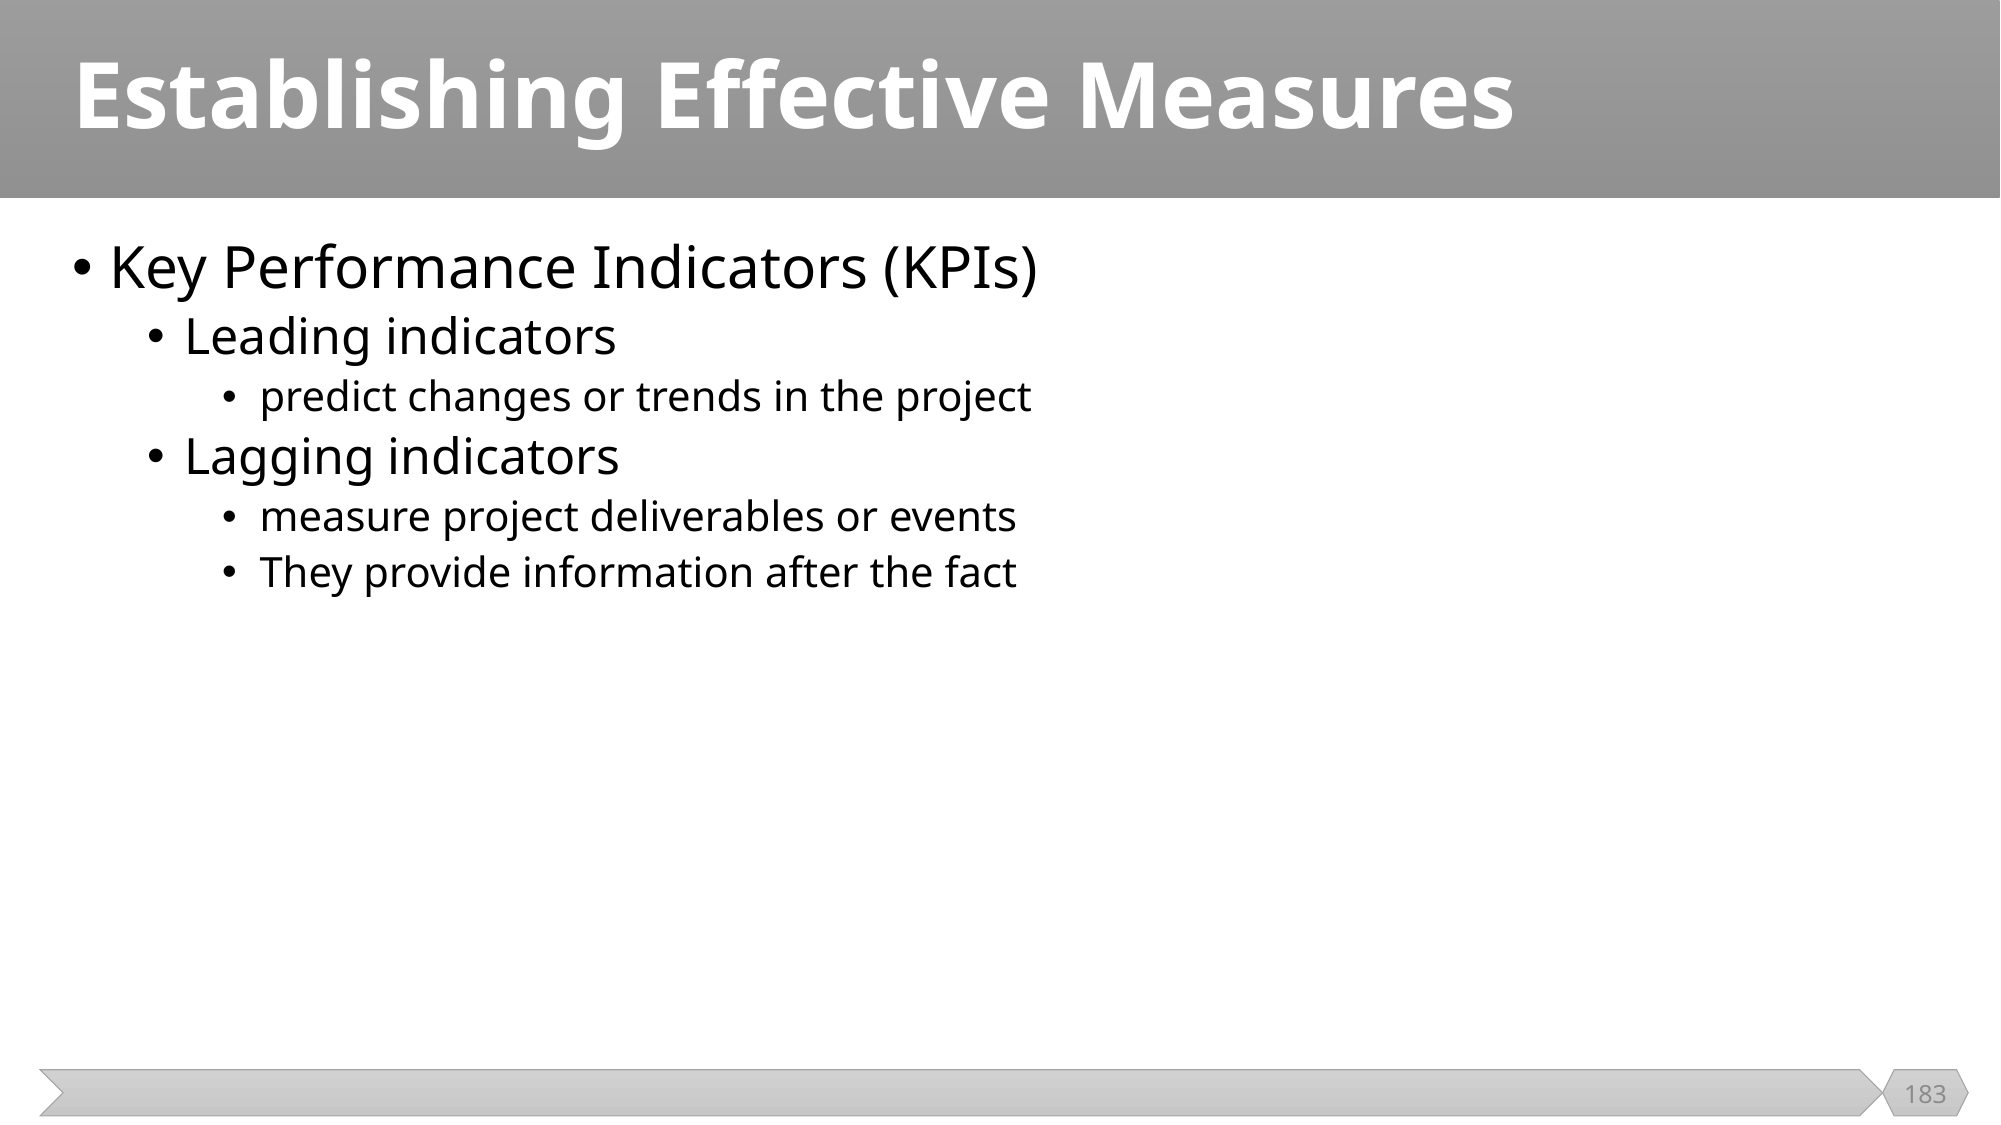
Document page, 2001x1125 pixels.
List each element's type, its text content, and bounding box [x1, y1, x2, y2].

slide_number 183 [1882, 1065, 1969, 1125]
title Establishing Effective Measures [56, 0, 1969, 199]
list Key Performance Indicators (KPIs) Leading indicators predict changes or trends in the project Lagging indicators measure project deliverables or events They provide information after the fact [56, 230, 1969, 1010]
